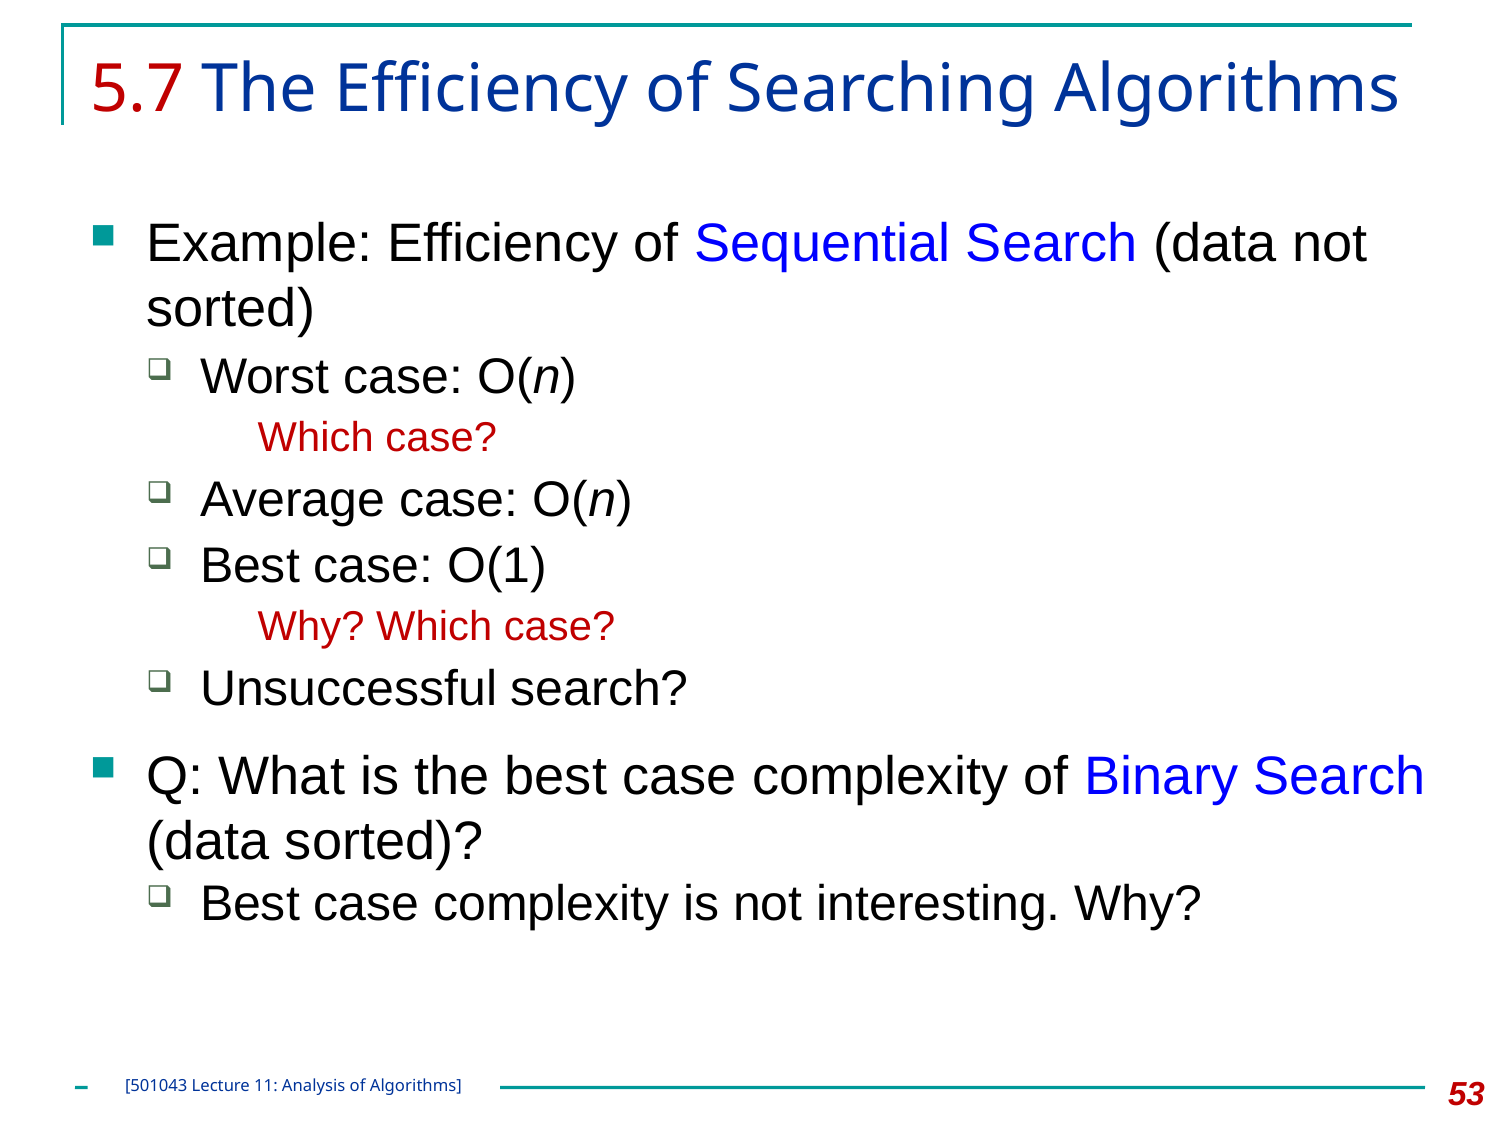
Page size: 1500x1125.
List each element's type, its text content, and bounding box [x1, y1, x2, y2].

list Example: Efficiency of Sequential Search (data not sorted) Worst case: O(n) Which case? Average case: O(n) Best case: O(1) Why? Which case? Unsuccessful search? Q: What is the best case complexity of Binary Search (data sorted)? Best case complexity is not interesting. Why? [74, 199, 1463, 1026]
text_box [501043 Lecture 11: Analysis of Algorithms] [87, 1074, 500, 1100]
slide_number 53 [1400, 1065, 1500, 1125]
title 5.7 The Efficiency of Searching Algorithms [74, 37, 1476, 163]
